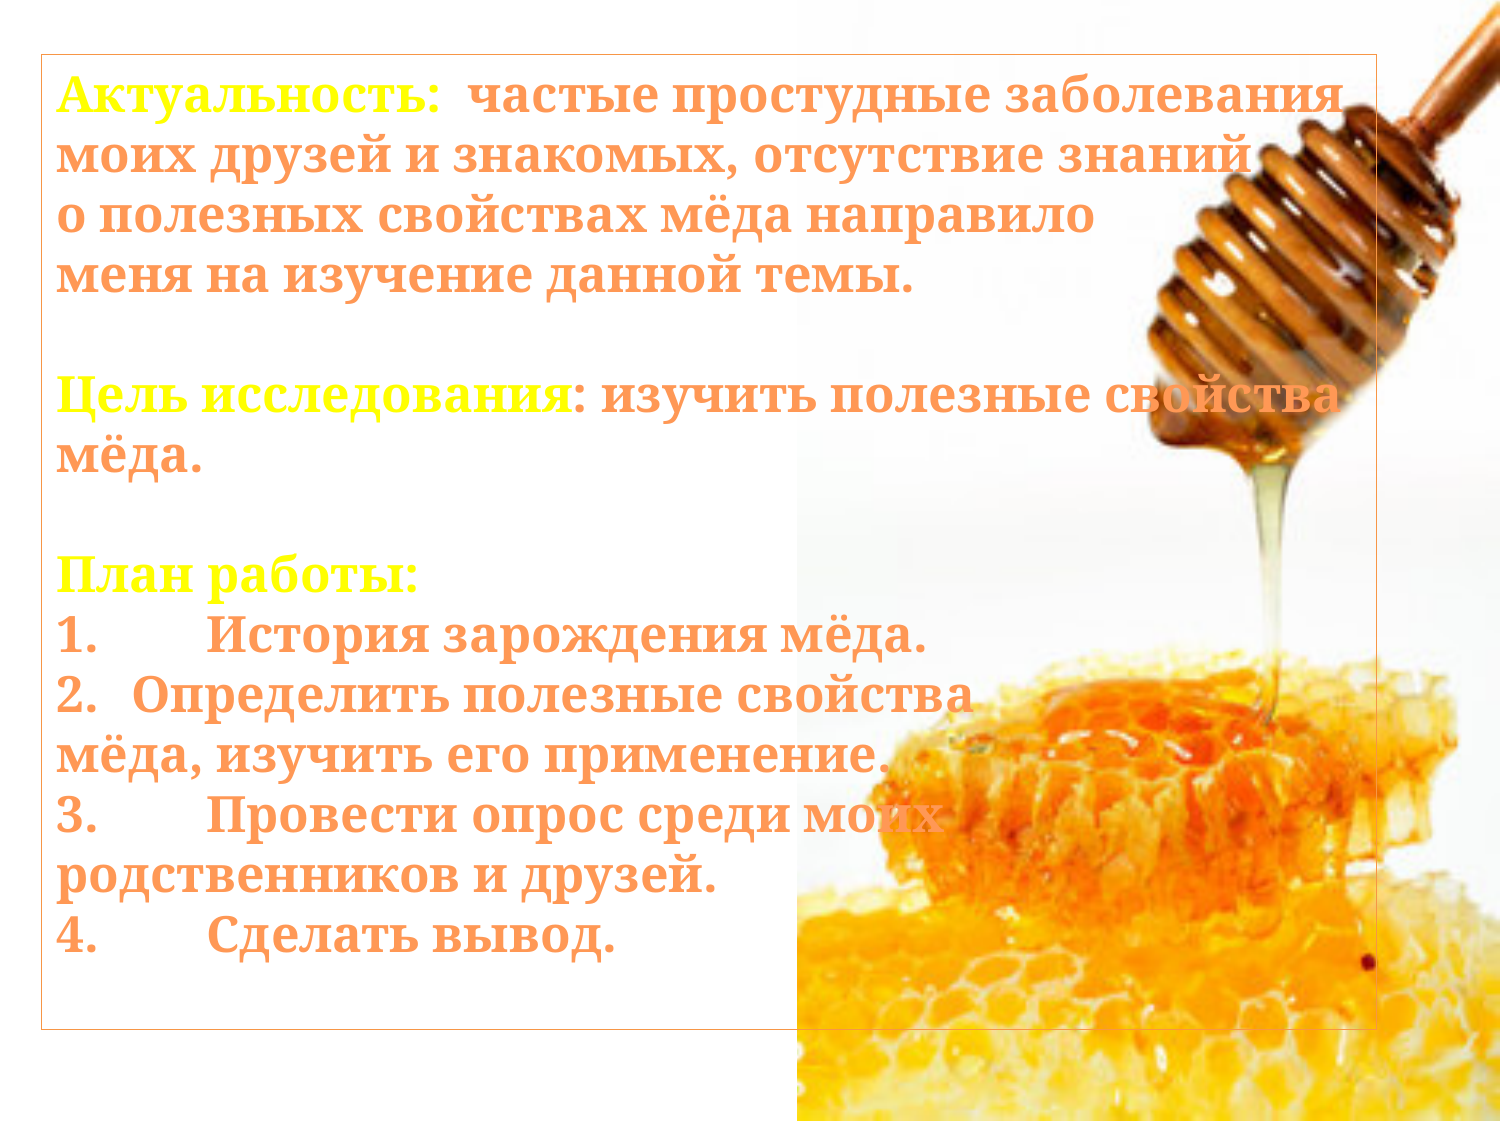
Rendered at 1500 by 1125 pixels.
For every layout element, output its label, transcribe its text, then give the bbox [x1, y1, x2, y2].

picture [796, 0, 1500, 1122]
text_box Актуальность: частые простудные заболевания моих друзей и знакомых, отсутствие знаний о полезных свойствах мёда направило меня на изучение данной темы. Цель исследования: изучить полезные свойства мёда. План работы: 1. История зарождения мёда. Определить полезные свойства мёда, изучить его применение. 3. Провести опрос среди моих родственников и друзей. 4. Сделать вывод. [41, 54, 790, 1030]
